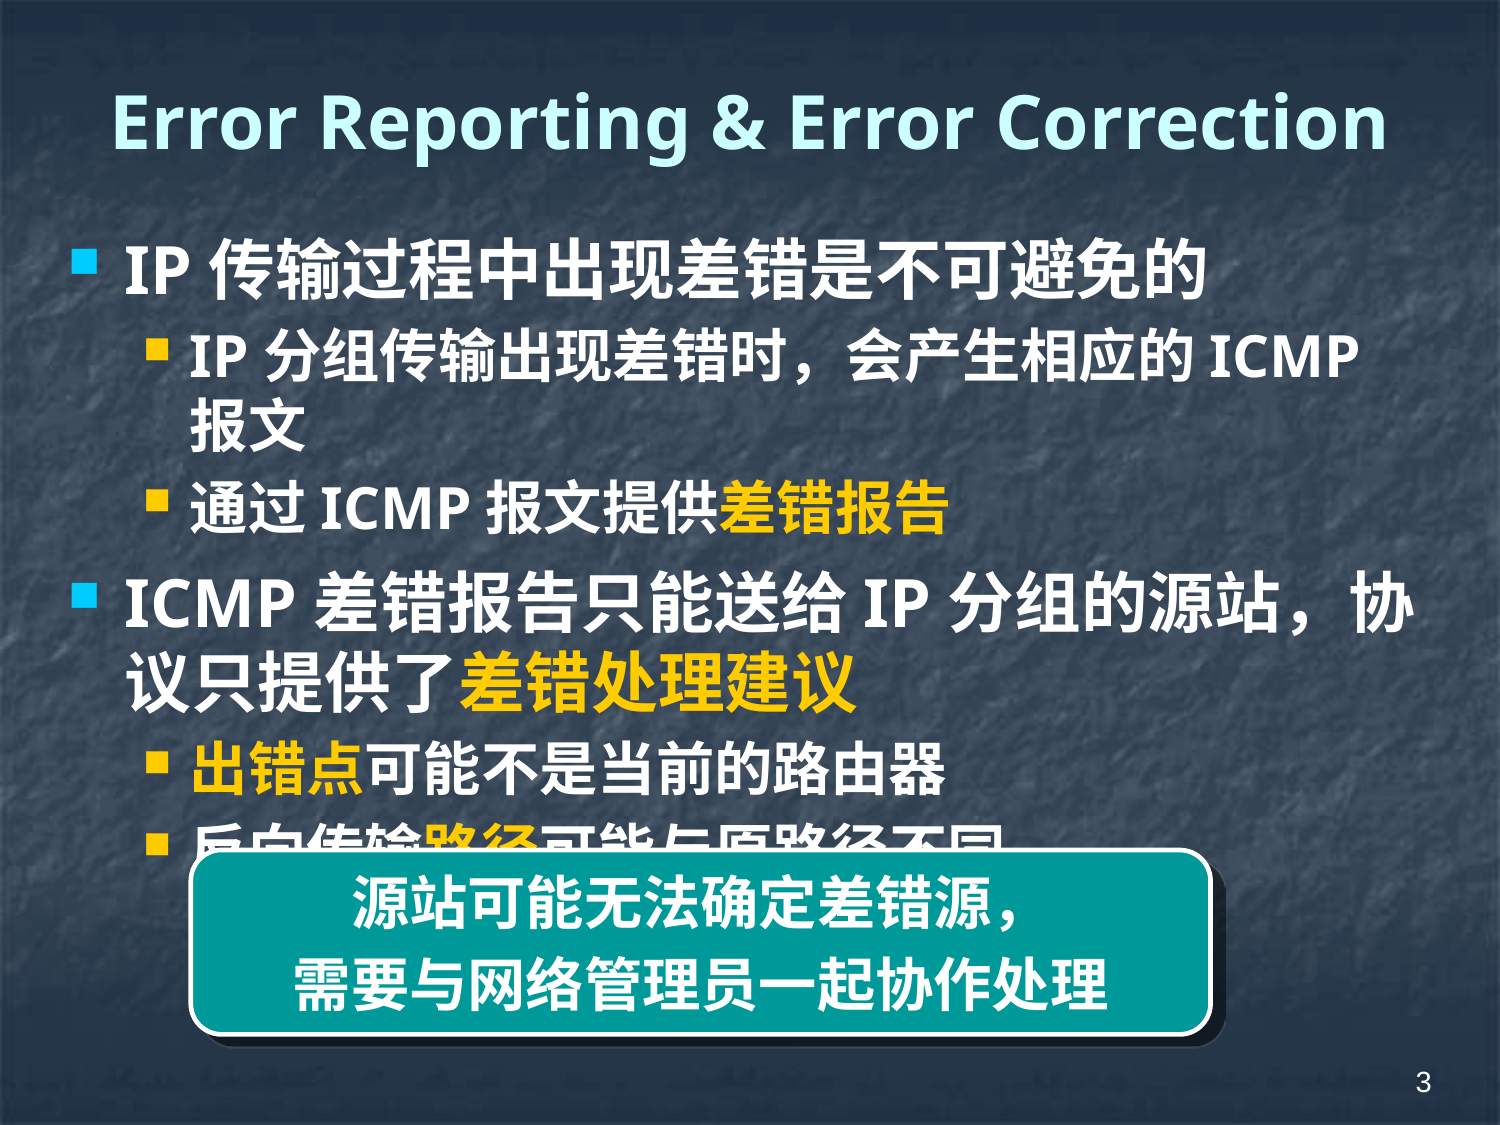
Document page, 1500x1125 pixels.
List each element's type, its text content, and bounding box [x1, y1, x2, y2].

text_box 源站可能无法确定差错源， 需要与网络管理员一起协作处理 [190, 849, 1211, 1035]
list IP传输过程中出现差错是不可避免的 IP分组传输出现差错时，会产生相应的ICMP报文 通过ICMP报文提供差错报告 ICMP差错报告只能送给IP分组的源站，协议只提供了差错处理建议 出错点可能不是当前的路由器 反向传输路径可能与原路径不同 [53, 220, 1447, 1035]
title Error Reporting & Error Correction [53, 19, 1447, 220]
slide_number 3 [1096, 1035, 1447, 1106]
